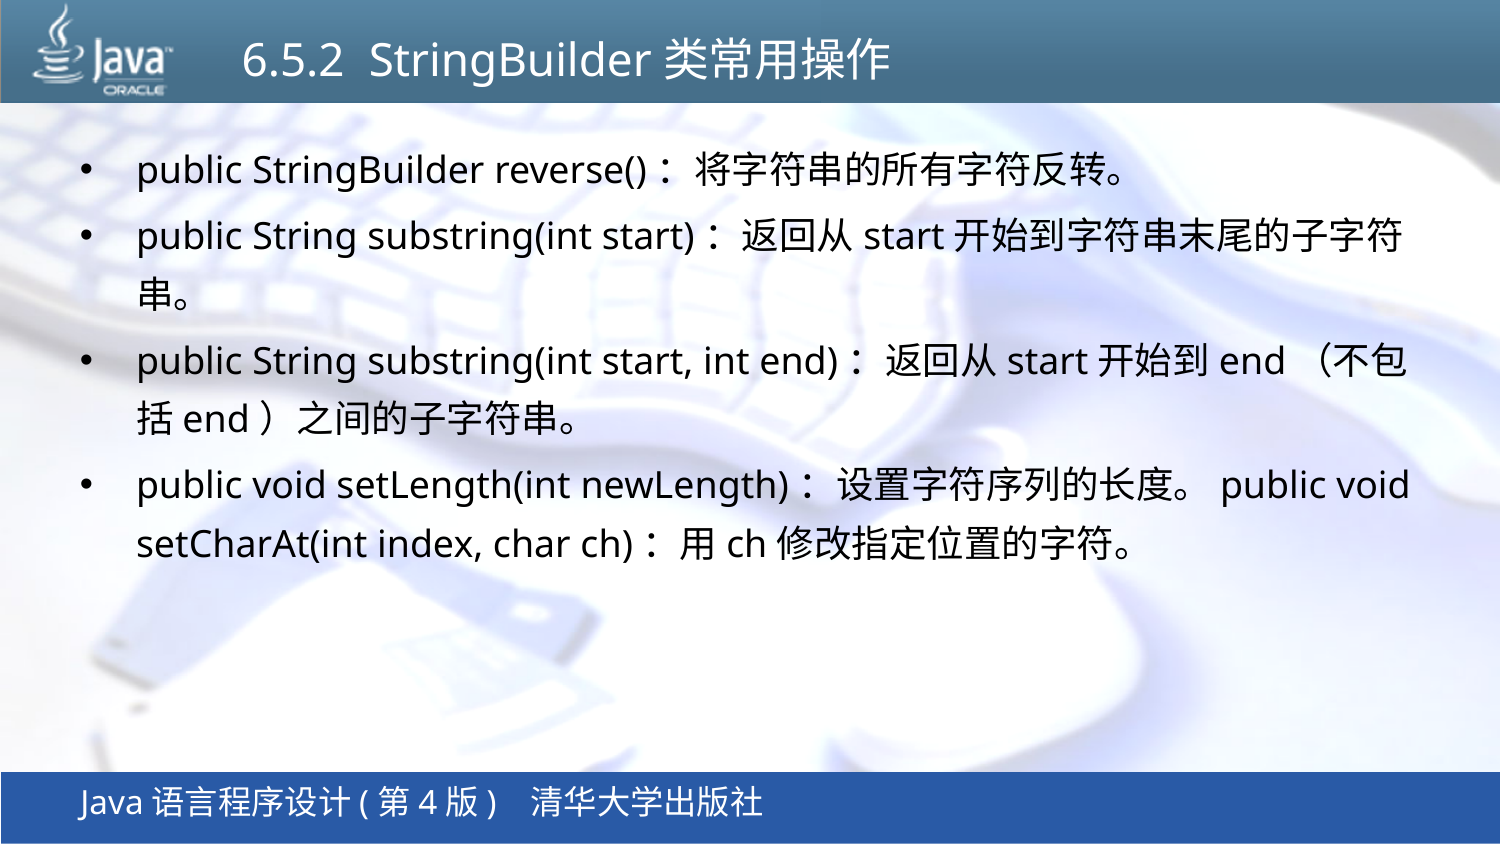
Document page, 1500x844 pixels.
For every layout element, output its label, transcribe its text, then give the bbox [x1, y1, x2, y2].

picture [0, 0, 1500, 103]
list public StringBuilder reverse()：将字符串的所有字符反转。 public String substring(int start)：返回从start开始到字符串末尾的子字符串。 public String substring(int start, int end)：返回从start开始到end（不包括end）之间的子字符串。 public void setLength(int newLength)：设置字符序列的长度。public void setCharAt(int index, char ch)：用ch修改指定位置的字符。 [64, 125, 1448, 671]
title 6.5.2 StringBuilder类常用操作 [206, 20, 928, 97]
